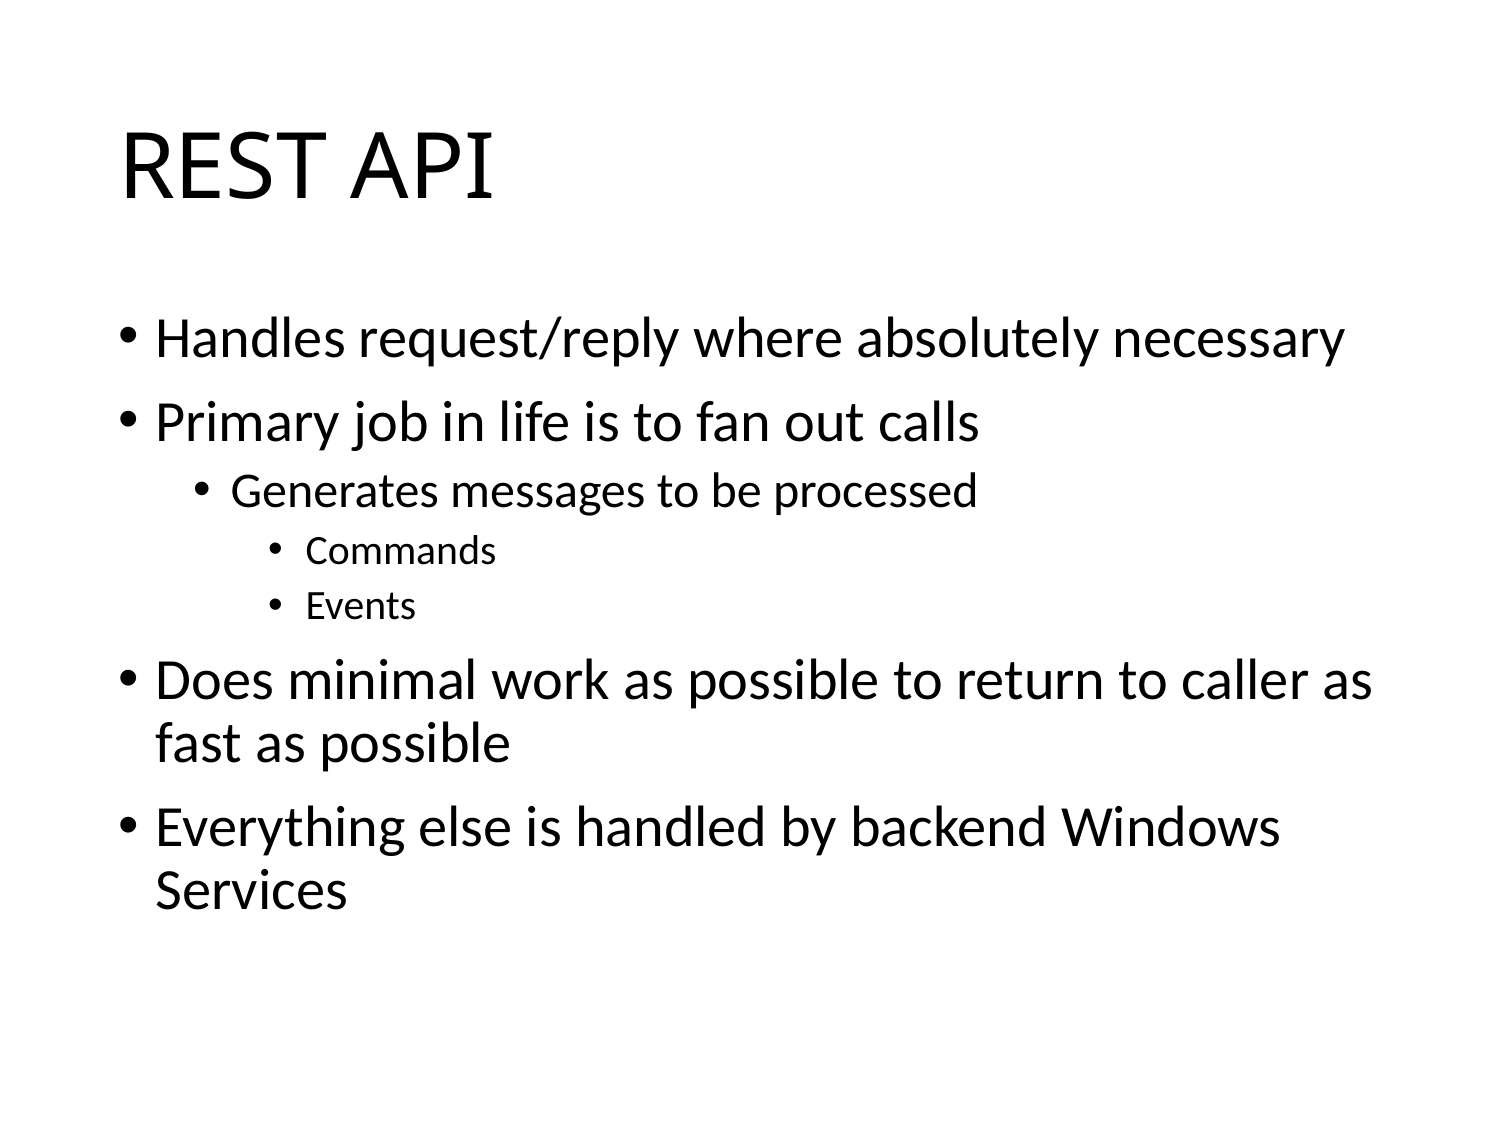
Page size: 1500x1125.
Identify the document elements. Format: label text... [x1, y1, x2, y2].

title REST API [103, 59, 1397, 278]
list Handles request/reply where absolutely necessary Primary job in life is to fan out calls Generates messages to be processed Commands Events Does minimal work as possible to return to caller as fast as possible Everything else is handled by backend Windows Services [103, 299, 1397, 1014]
